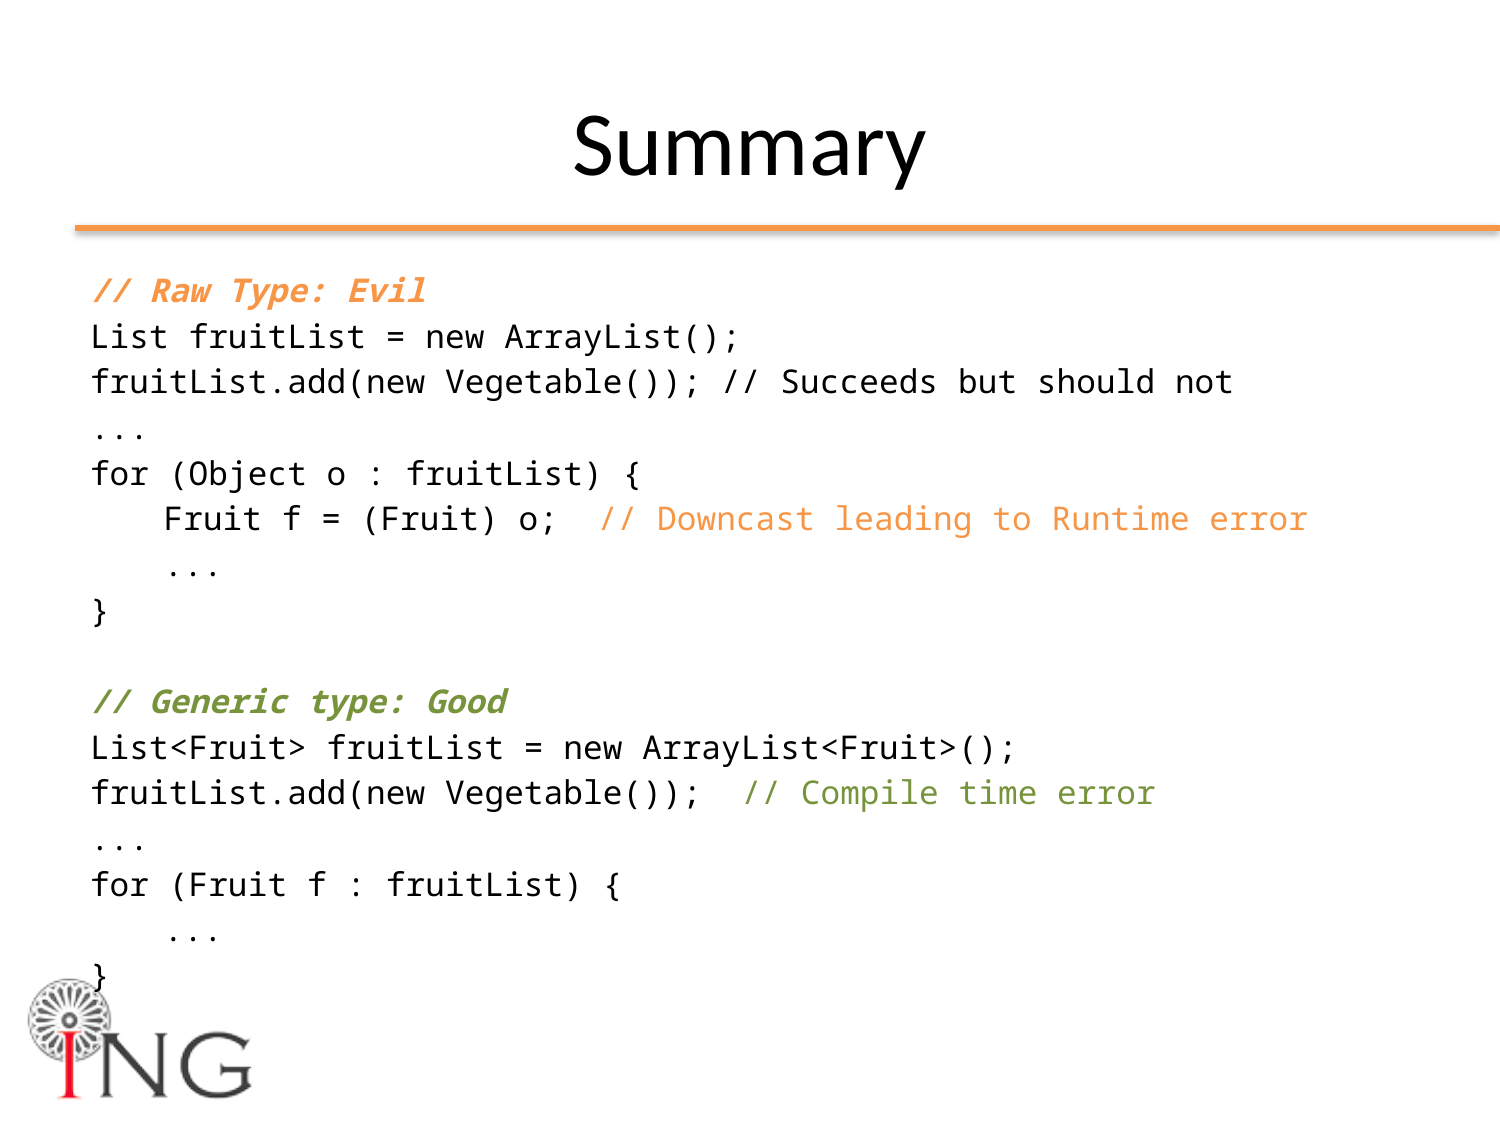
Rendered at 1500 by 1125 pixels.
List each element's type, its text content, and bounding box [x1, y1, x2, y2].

list // Raw Type: Evil List fruitList = new ArrayList(); fruitList.add(new Vegetable()); // Succeeds but should not ... for (Object o : fruitList) { Fruit f = (Fruit) o; // Downcast leading to Runtime error ... } // Generic type: Good List<Fruit> fruitList = new ArrayList<Fruit>(); fruitList.add(new Vegetable()); // Compile time error ... for (Fruit f : fruitList) { ... } [75, 262, 1425, 1005]
picture [3, 956, 281, 1125]
title Summary [75, 45, 1425, 233]
